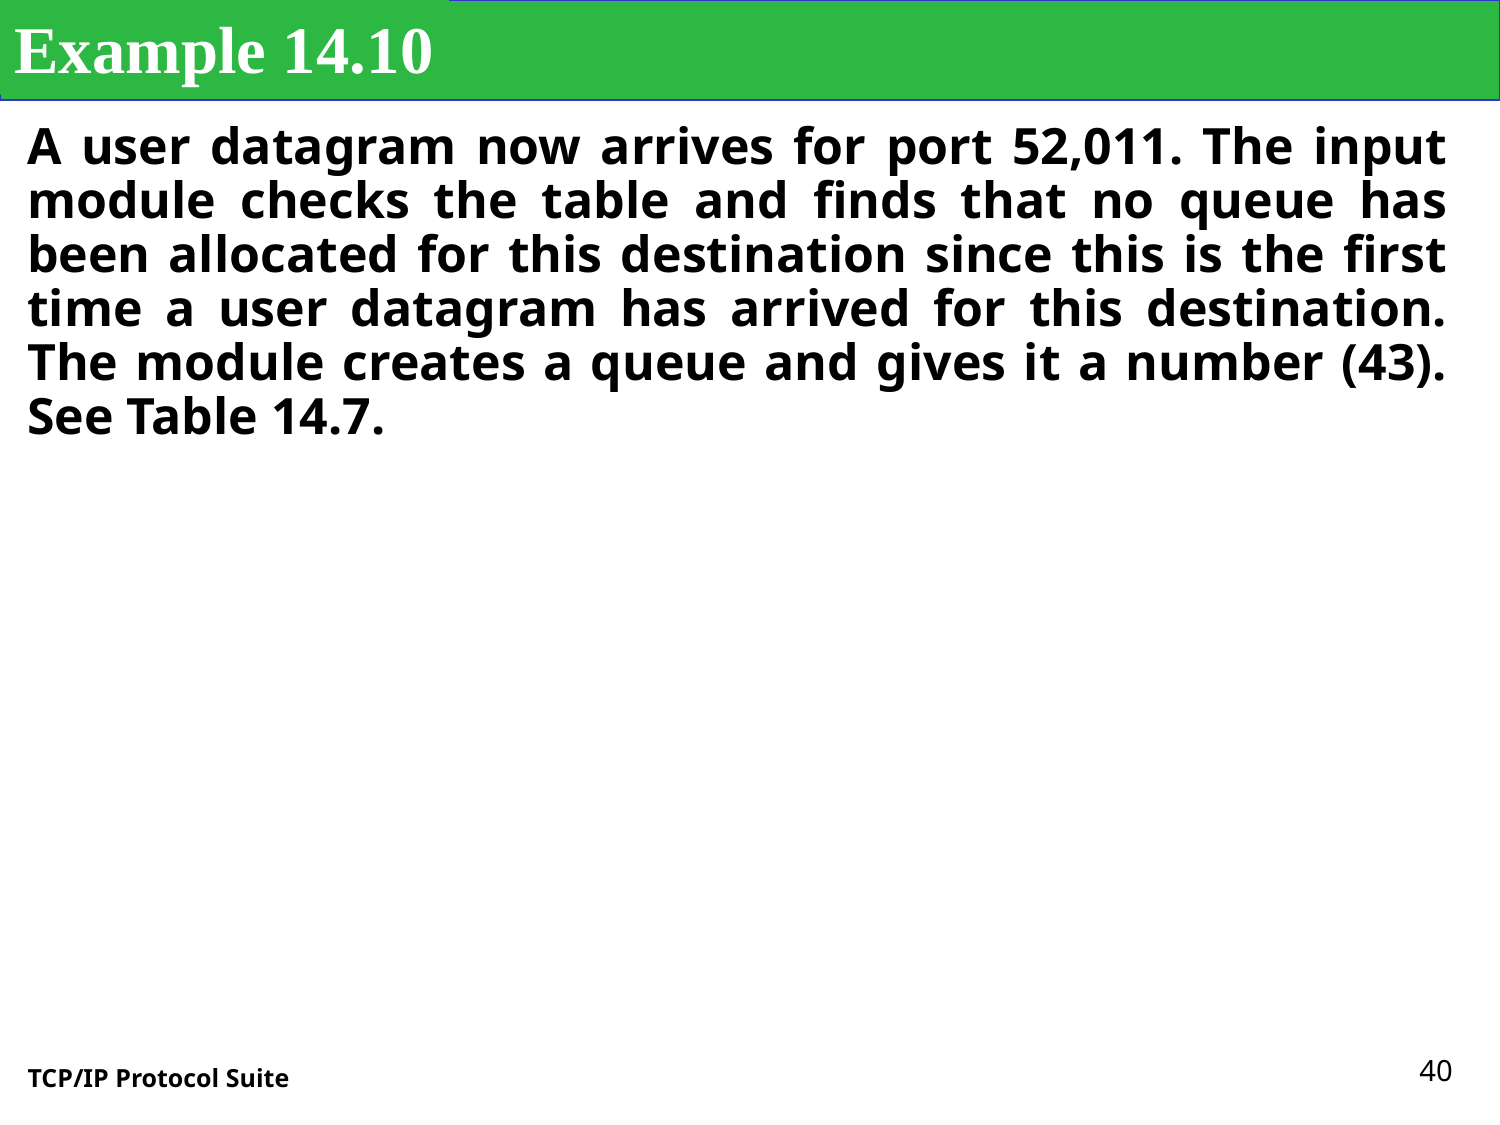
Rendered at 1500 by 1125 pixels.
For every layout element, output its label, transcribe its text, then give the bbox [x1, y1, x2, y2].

footer TCP/IP Protocol Suite [12, 1025, 488, 1100]
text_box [0, 0, 1500, 100]
text_box A user datagram now arrives for port 52,011. The input module checks the table and finds that no queue has been allocated for this destination since this is the first time a user datagram has arrived for this destination. The module creates a queue and gives it a number (43). See Table 14.7. [12, 114, 1463, 453]
slide_number 40 [1155, 1024, 1468, 1100]
